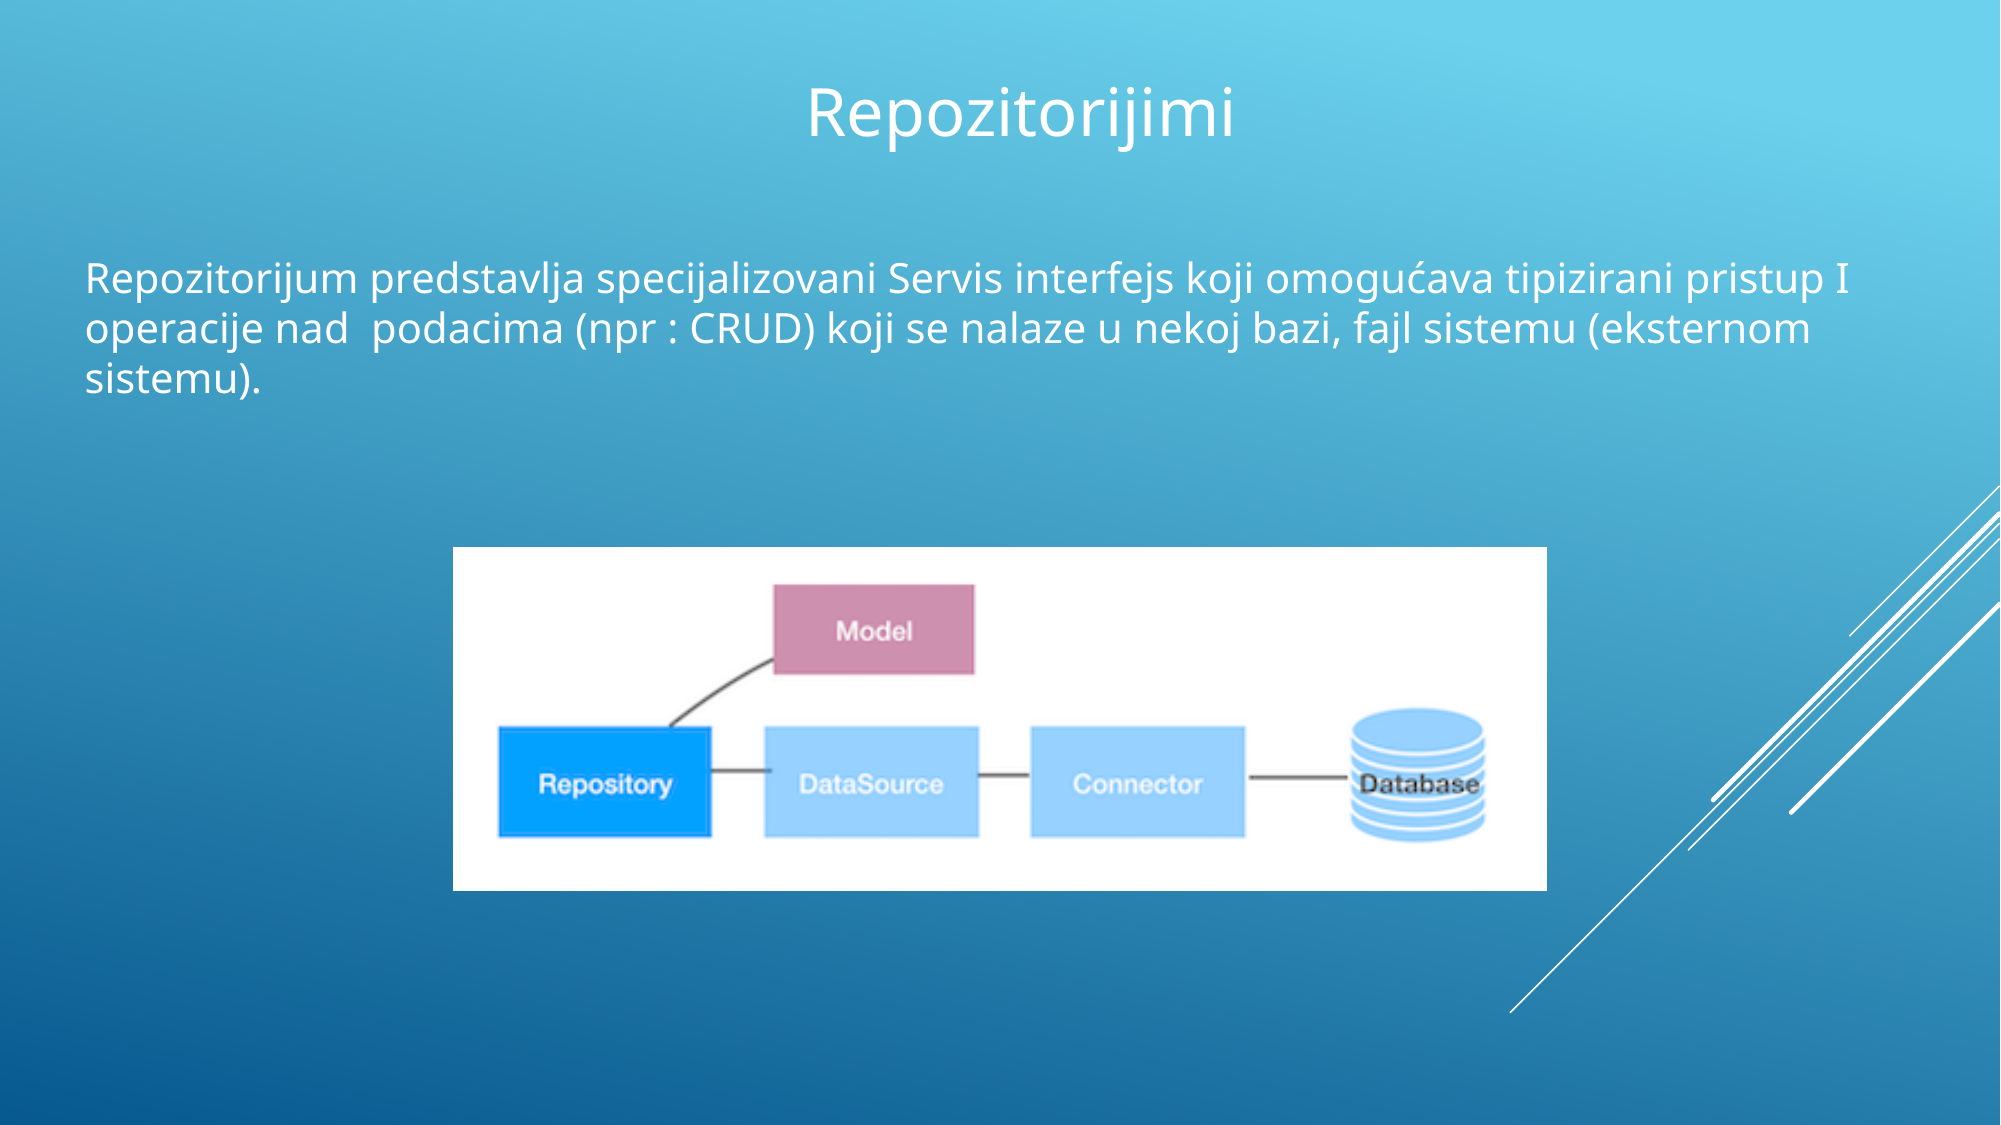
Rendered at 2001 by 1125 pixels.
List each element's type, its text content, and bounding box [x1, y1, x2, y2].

text_box Repozitorijimi [790, 61, 1306, 157]
text_box Repozitorijum predstavlja specijalizovani Servis interfejs koji omogućava tipizirani pristup I operacije nad podacima (npr : CRUD) koji se nalaze u nekoj bazi, fajl sistemu (eksternom sistemu). [69, 244, 1930, 410]
picture [452, 547, 1548, 891]
